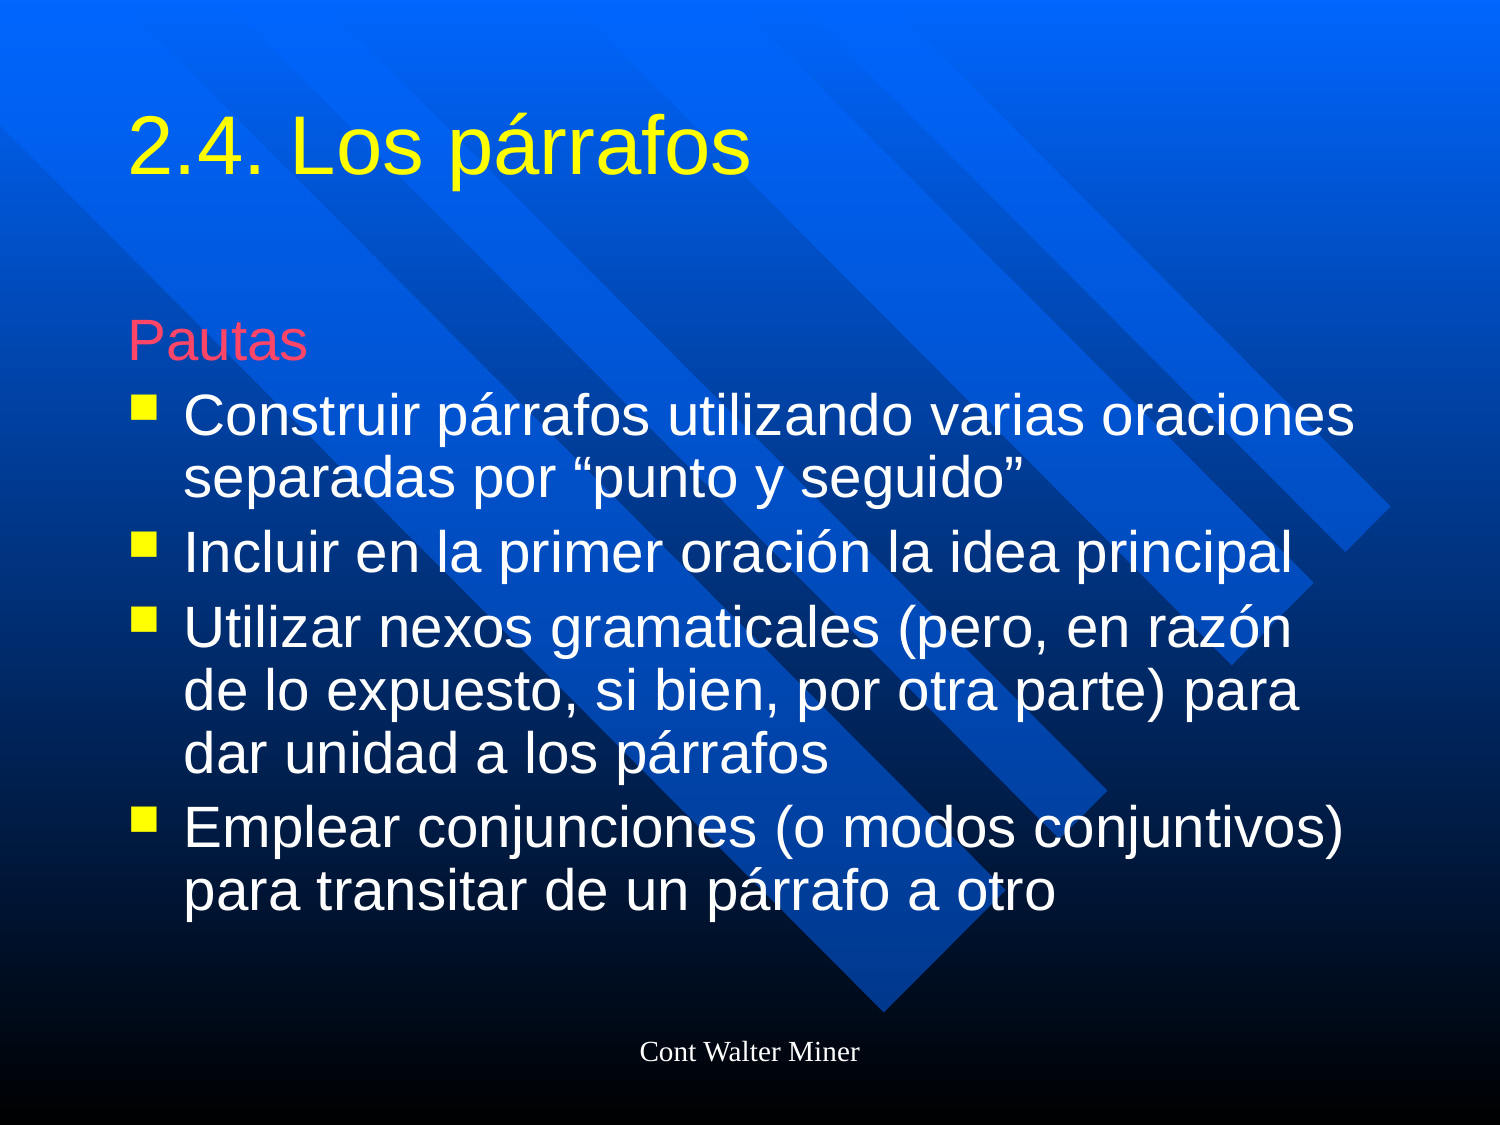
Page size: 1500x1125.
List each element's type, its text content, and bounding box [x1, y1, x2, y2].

footer Cont Walter Miner [511, 1024, 988, 1101]
list Pautas Construir párrafos utilizando varias oraciones separadas por “punto y seguido” Incluir en la primer oración la idea principal Utilizar nexos gramaticales (pero, en razón de lo expuesto, si bien, por otra parte) para dar unidad a los párrafos Emplear conjunciones (o modos conjuntivos) para transitar de un párrafo a otro [111, 302, 1388, 1001]
title 2.4. Los párrafos [112, 37, 1388, 238]
